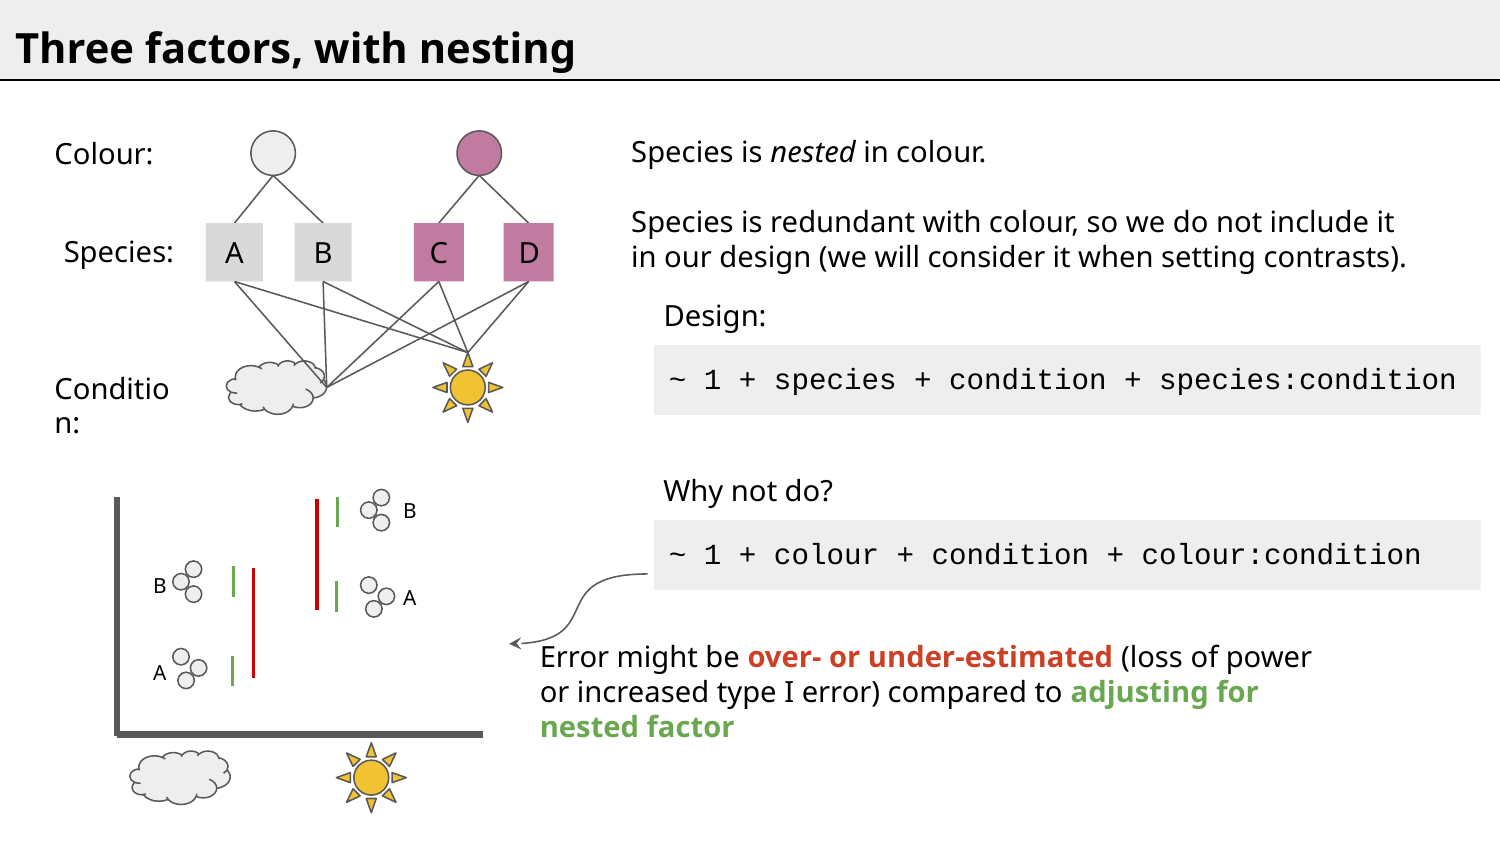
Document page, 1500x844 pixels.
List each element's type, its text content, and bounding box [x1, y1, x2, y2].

text_box Species: [48, 218, 211, 304]
text_box [188, 560, 202, 578]
text_box [392, 772, 407, 783]
text_box [443, 398, 457, 413]
text_box C [413, 223, 464, 278]
text_box [488, 382, 503, 393]
text_box [478, 398, 493, 413]
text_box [508, 573, 648, 645]
text_box [129, 751, 231, 805]
text_box A [388, 569, 438, 624]
text_box B [388, 482, 438, 536]
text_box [234, 360, 270, 365]
text_box [481, 372, 489, 377]
text_box [188, 672, 195, 689]
text_box [382, 752, 396, 767]
text_box A [138, 644, 188, 699]
text_box [353, 760, 389, 796]
text_box [250, 130, 296, 173]
text_box Error might be over- or under-estimated (loss of power or increased type I error) compared to adjusting for nested factor [524, 623, 1352, 734]
text_box A [205, 223, 263, 282]
text_box [360, 576, 378, 594]
text_box D [503, 223, 554, 282]
text_box ~ 1 + colour + condition + colour:condition [653, 520, 1481, 590]
text_box B [294, 223, 352, 278]
text_box [366, 743, 377, 757]
text_box Design: [648, 282, 785, 353]
text_box [450, 372, 486, 405]
text_box [365, 600, 383, 618]
text_box ~ 1 + species + condition + species:condition [653, 345, 1481, 415]
text_box [432, 382, 447, 393]
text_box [234, 175, 270, 224]
text_box [382, 788, 396, 803]
text_box [226, 372, 327, 415]
text_box B [138, 557, 188, 611]
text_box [272, 175, 324, 224]
text_box [457, 130, 502, 173]
text_box [346, 788, 361, 803]
text_box Condition: [39, 354, 201, 441]
text_box [373, 489, 388, 506]
title Three factors, with nesting [0, 6, 1398, 101]
text_box Why not do? [648, 457, 957, 528]
text_box [378, 588, 388, 605]
text_box Colour: [39, 120, 201, 206]
text_box [346, 752, 361, 767]
text_box [366, 798, 377, 813]
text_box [438, 175, 476, 224]
text_box [336, 772, 351, 783]
text_box [360, 501, 378, 519]
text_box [234, 281, 272, 353]
text_box [190, 659, 207, 677]
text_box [479, 175, 529, 224]
text_box Species is nested in colour. Species is redundant with colour, so we do not include it in our design (we will consider it when setting contrasts). [616, 118, 1443, 263]
text_box [373, 514, 388, 531]
text_box [462, 408, 473, 423]
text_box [276, 281, 529, 365]
text_box [188, 585, 202, 603]
